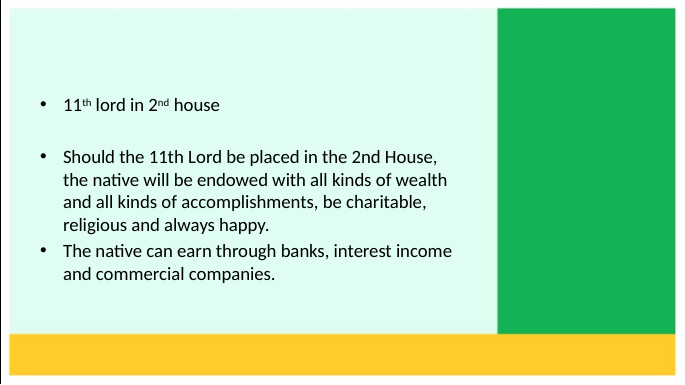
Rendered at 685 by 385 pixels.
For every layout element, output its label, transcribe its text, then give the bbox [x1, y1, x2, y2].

picture [0, 0, 684, 384]
list 11th lord in 2nd house Should the 11th Lord be placed in the 2nd House, the native will be endowed with all kinds of wealth and all kinds of accomplishments, be charitable, religious and always happy. The native can earn through banks, interest income and commercial companies. [34, 89, 468, 344]
